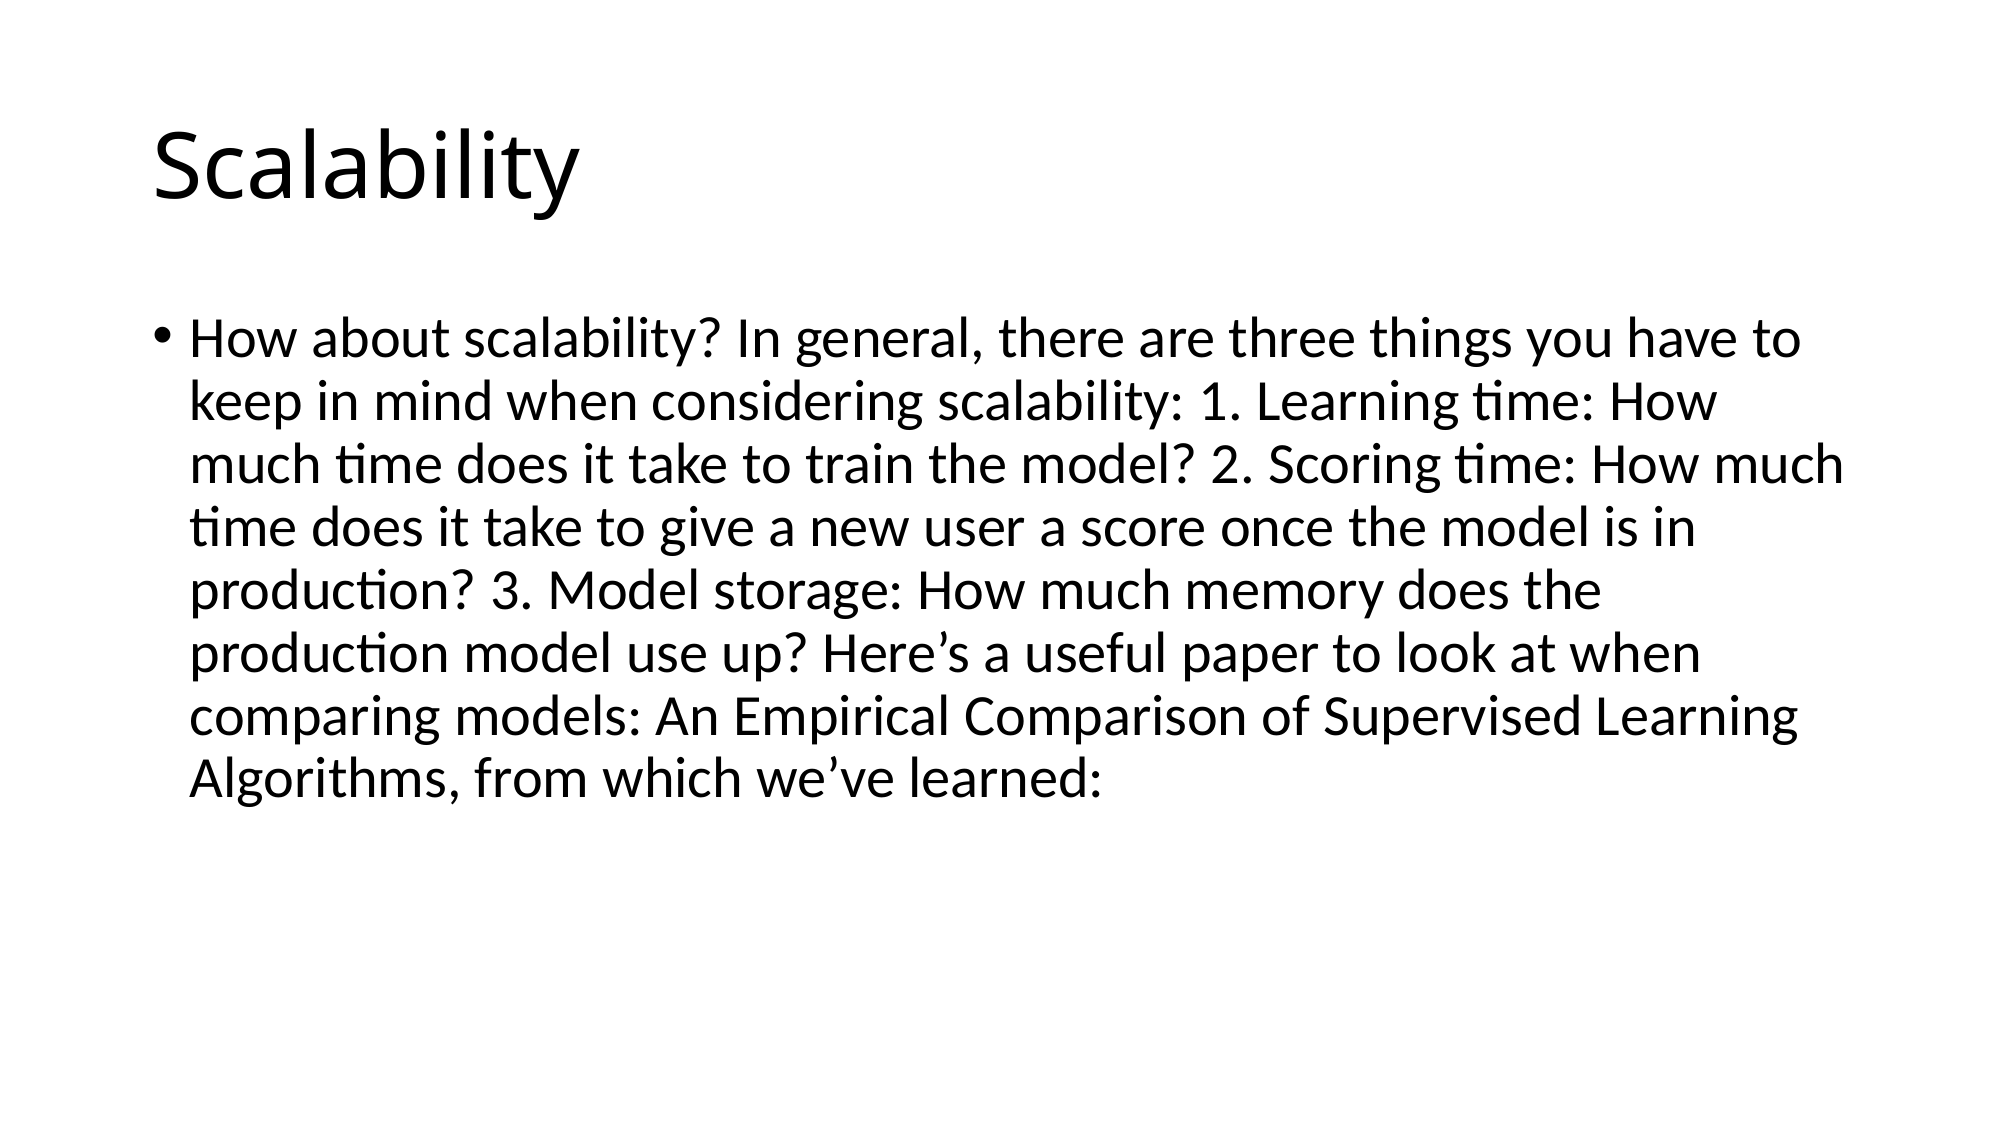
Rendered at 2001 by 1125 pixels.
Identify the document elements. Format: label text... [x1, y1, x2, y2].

list How about scalability? In general, there are three things you have to keep in mind when considering scalability: 1. Learning time: How much time does it take to train the model? 2. Scoring time: How much time does it take to give a new user a score once the model is in production? 3. Model storage: How much memory does the production model use up? Here’s a useful paper to look at when comparing models: An Empirical Comparison of Supervised Learning Algorithms, from which we’ve learned: [137, 299, 1863, 1014]
title Scalability [137, 59, 1863, 278]
